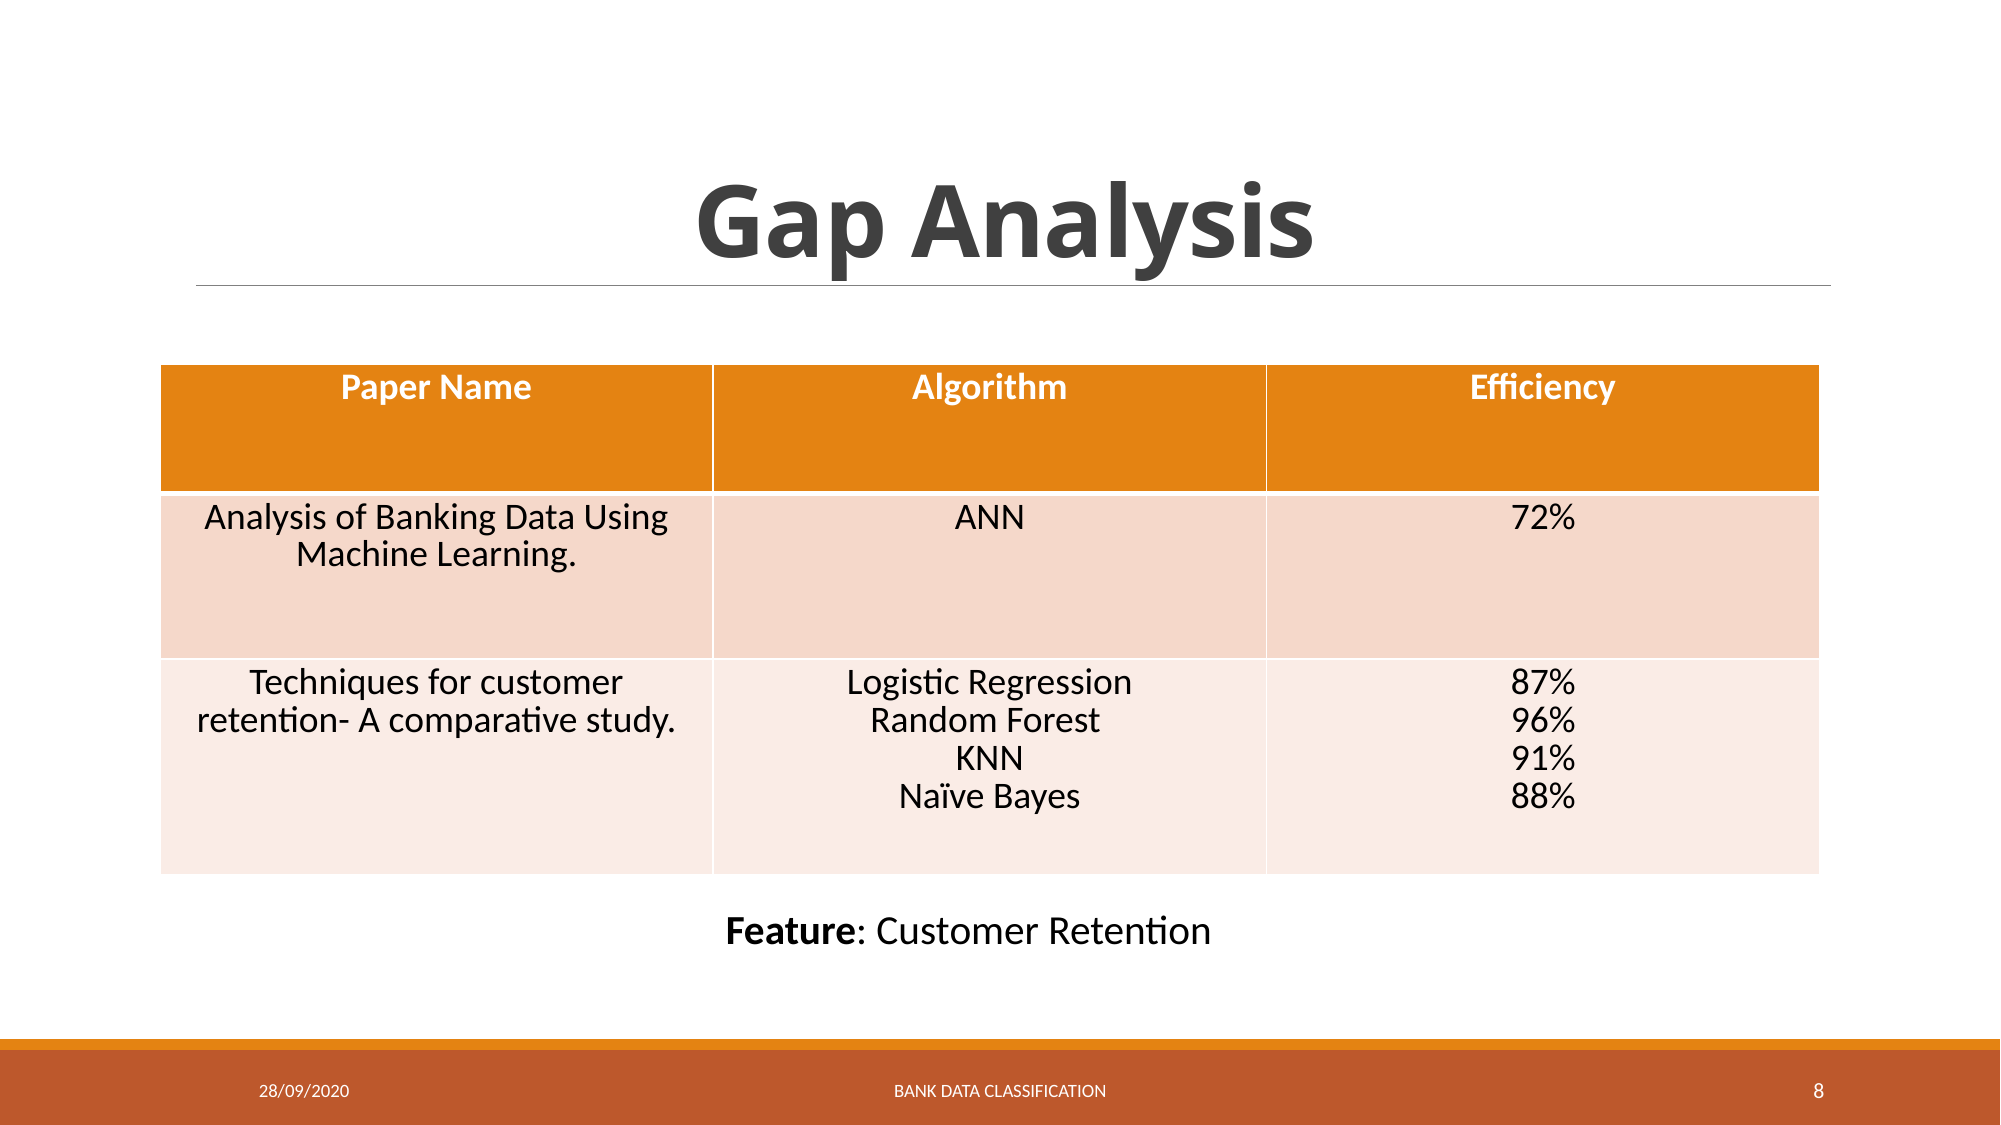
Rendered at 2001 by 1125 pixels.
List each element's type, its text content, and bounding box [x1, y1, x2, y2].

table_cell Analysis of Banking Data Using Machine Learning. [161, 496, 712, 658]
table_cell 87% 96% 91% 88% [1267, 660, 1819, 874]
table_cell ANN [714, 496, 1266, 658]
table_cell Techniques for customer retention- A comparative study. [161, 660, 712, 874]
title Gap Analysis [180, 47, 1830, 285]
table_header Algorithm [714, 365, 1266, 491]
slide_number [243, 1059, 586, 1120]
table_cell 72% [1267, 496, 1819, 658]
table_header Paper Name [161, 365, 712, 491]
table_header Efficiency [1267, 365, 1819, 491]
slide_number 8 [1624, 1059, 1840, 1120]
footer BANK DATA CLASSIFICATION [604, 1059, 1396, 1120]
table_cell Logistic Regression Random Forest KNN Naïve Bayes [714, 660, 1266, 874]
list Feature: Customer Retention [136, 901, 1787, 962]
